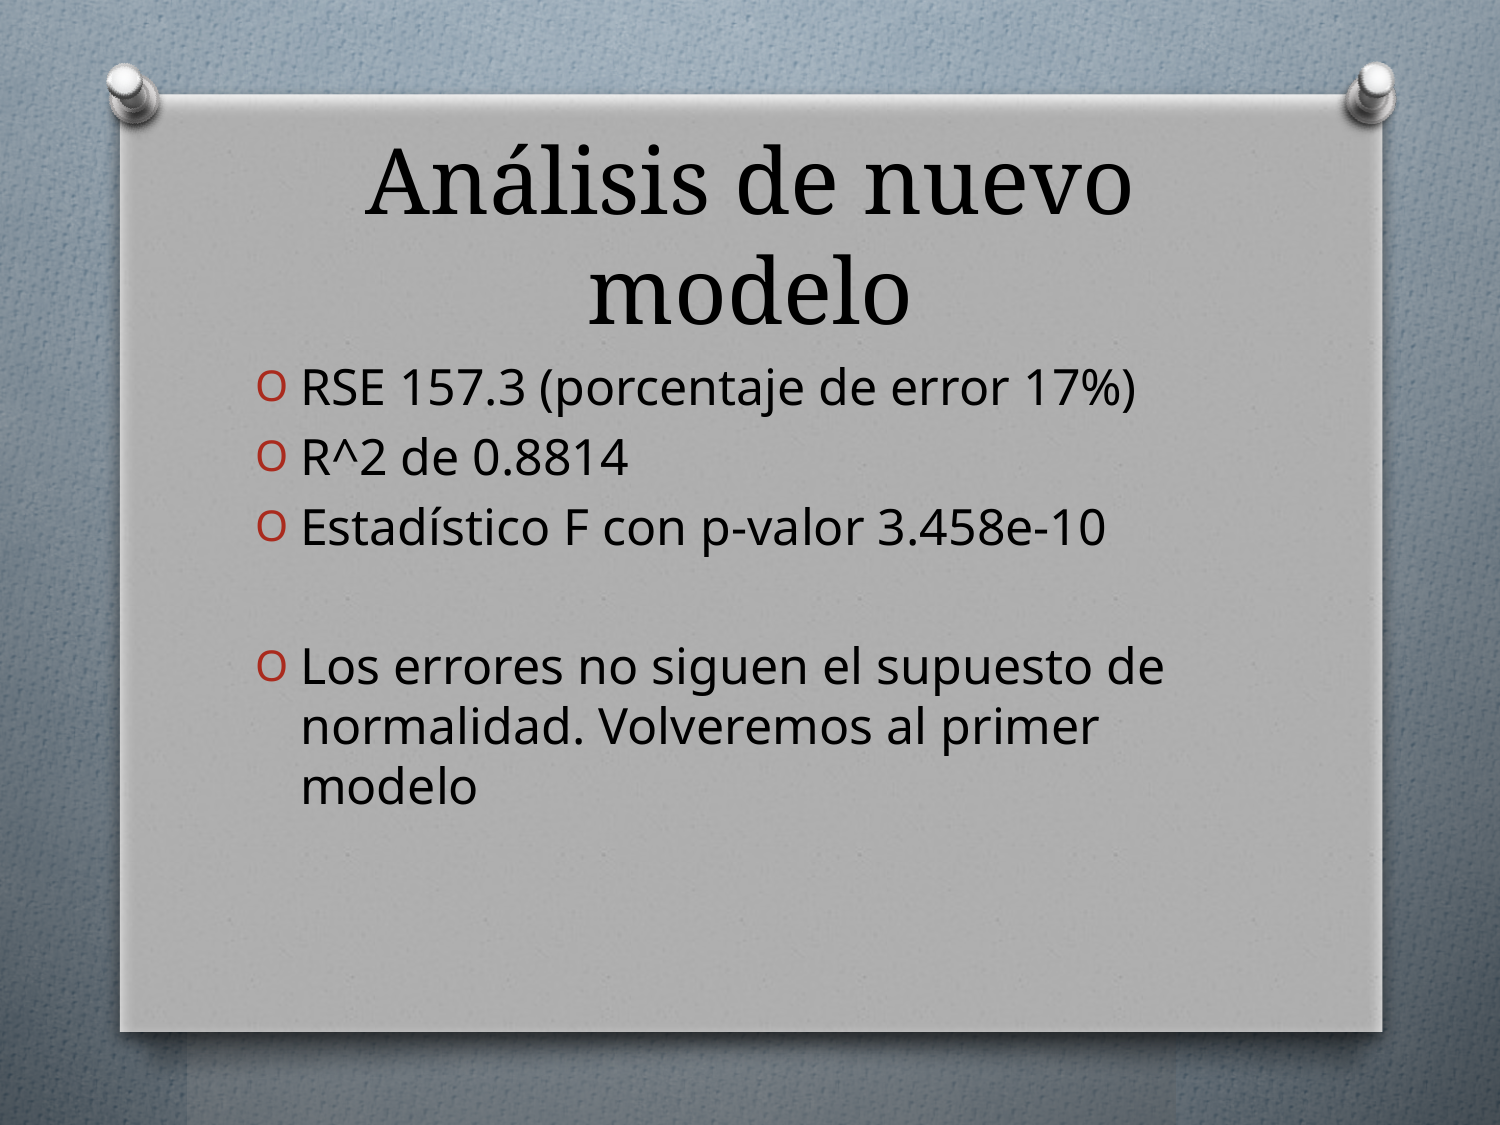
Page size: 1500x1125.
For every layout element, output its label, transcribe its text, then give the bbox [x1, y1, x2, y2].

picture [75, 29, 198, 153]
picture [1317, 35, 1439, 156]
list RSE 157.3 (porcentaje de error 17%) R^2 de 0.8814 Estadístico F con p-valor 3.458e-10 Los errores no siguen el supuesto de normalidad. Volveremos al primer modelo [240, 347, 1257, 939]
title Análisis de nuevo modelo [179, 134, 1323, 332]
